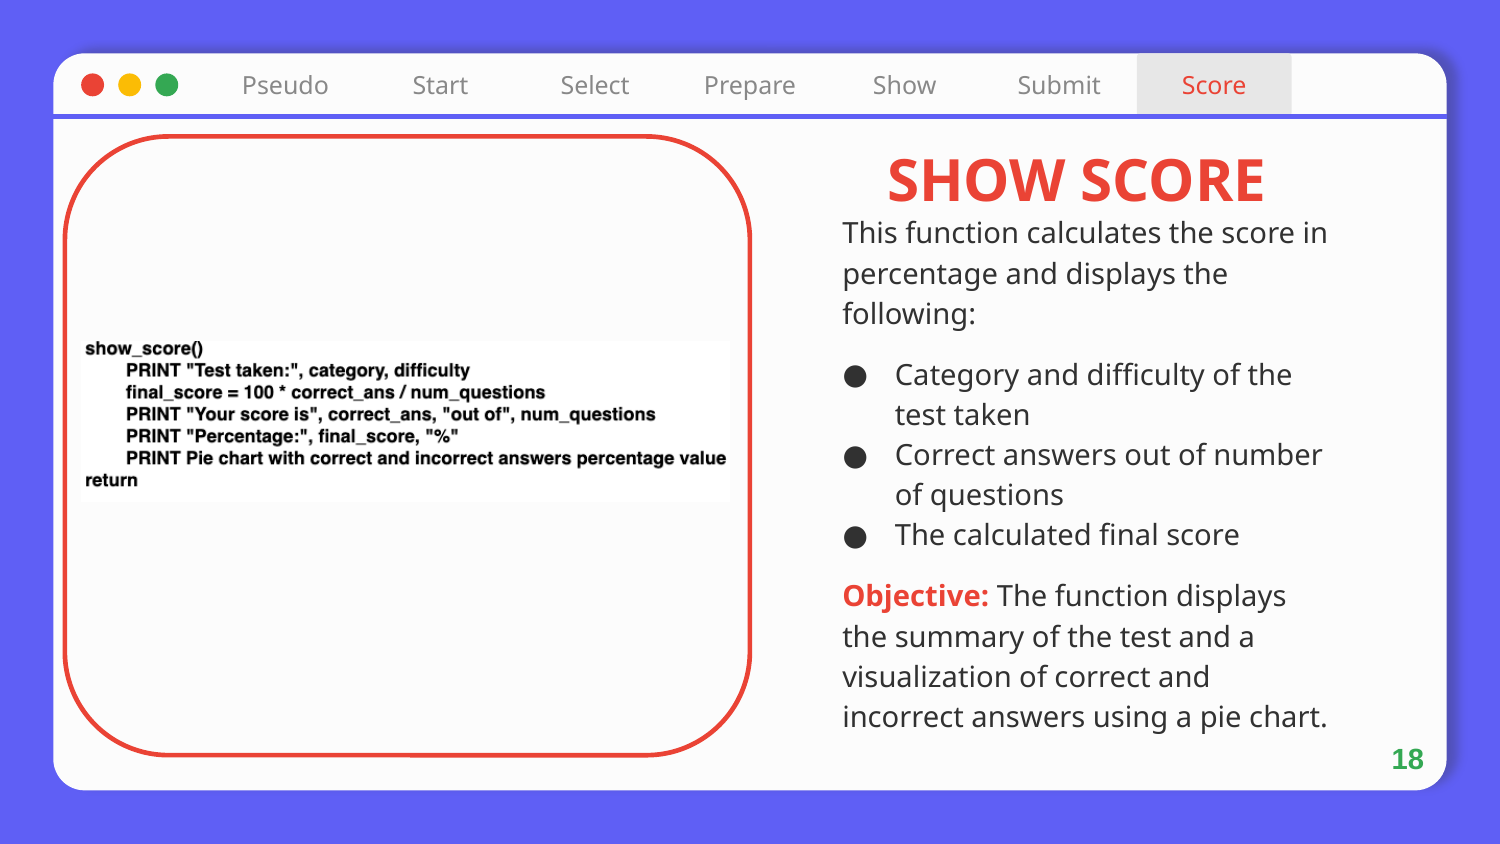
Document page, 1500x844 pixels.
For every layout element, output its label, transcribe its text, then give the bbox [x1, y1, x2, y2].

text_box Start [363, 53, 518, 114]
text_box Submit [982, 53, 1137, 114]
text_box Pseudo [208, 53, 363, 114]
text_box Select [517, 53, 672, 114]
text_box Prepare [672, 53, 827, 114]
picture [80, 341, 730, 503]
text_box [80, 73, 179, 97]
text_box [1291, 53, 1447, 114]
text_box [64, 136, 750, 756]
text_box Show [827, 53, 982, 114]
text_box 18 [1374, 732, 1441, 783]
text_box Score [1136, 53, 1291, 114]
list This function calculates the score in percentage and displays the following: Category and difficulty of the test taken Correct answers out of number of questions The calculated final score Objective: The function displays the summary of the test and a visualization of correct and incorrect answers using a pie chart. [827, 228, 1353, 728]
title SHOW SCORE [760, 150, 1394, 228]
